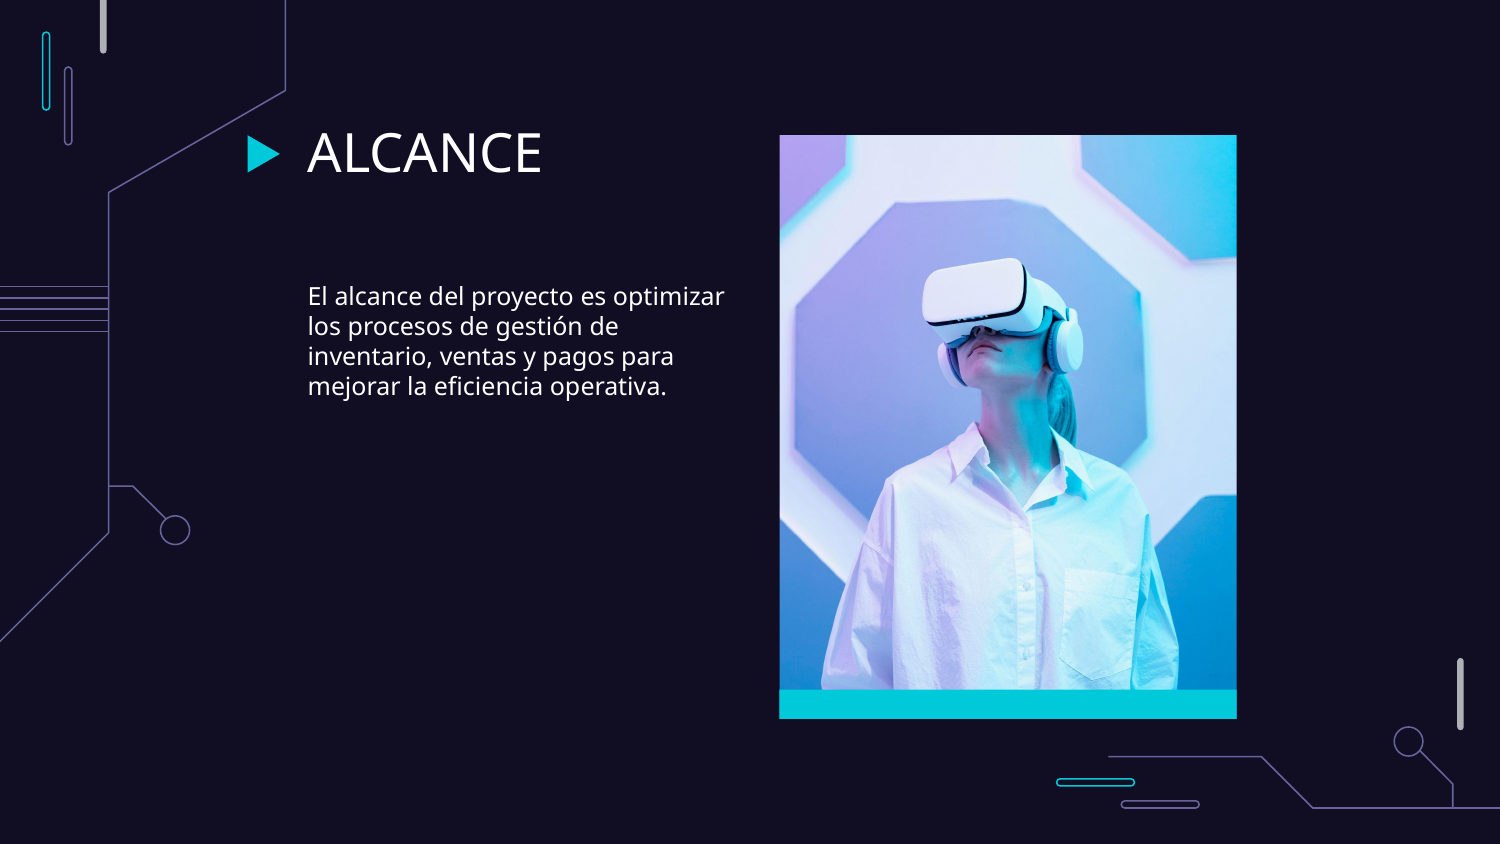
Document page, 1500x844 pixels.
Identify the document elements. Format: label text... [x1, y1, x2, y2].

title ALCANCE [292, 116, 768, 199]
text_box [247, 135, 280, 173]
subtitle El alcance del proyecto es optimizar los procesos de gestión de inventario, ventas y pagos para mejorar la eficiencia operativa. [292, 265, 768, 727]
picture [779, 134, 1237, 720]
